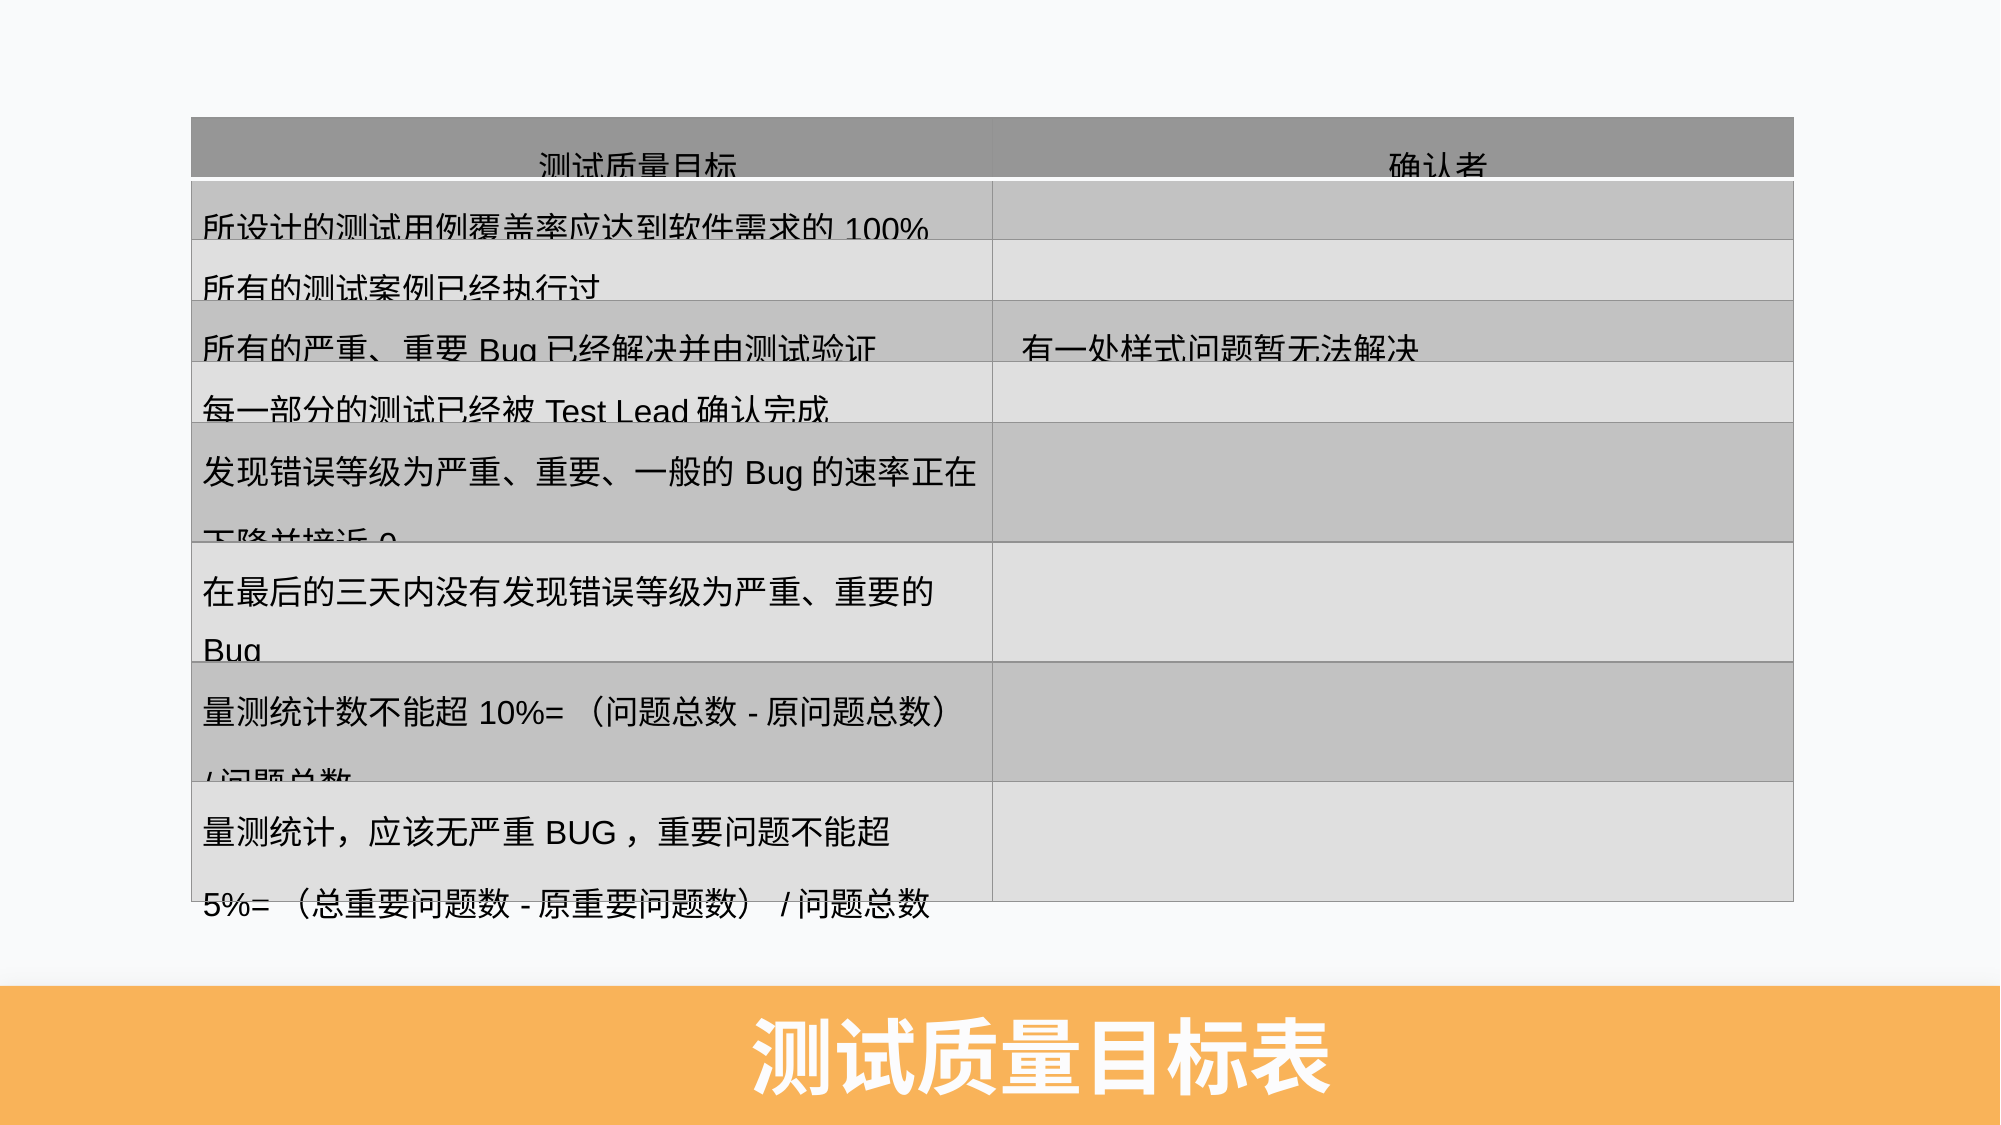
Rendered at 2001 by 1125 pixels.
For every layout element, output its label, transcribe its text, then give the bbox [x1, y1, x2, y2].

table_cell 所有的测试案例已经执行过 [192, 240, 992, 300]
table_cell 所设计的测试用例覆盖率应达到软件需求的100% [192, 181, 992, 239]
table_cell [993, 240, 1793, 300]
table_cell [993, 782, 1793, 901]
table_cell 量测统计数不能超10%=（问题总数-原问题总数）/问题总数 [192, 663, 992, 781]
table_header 确认者 [993, 119, 1793, 177]
table_cell 量测统计，应该无严重BUG，重要问题不能超5%=（总重要问题数-原重要问题数）/问题总数 [192, 782, 992, 901]
table_cell 发现错误等级为严重、重要、一般的Bug的速率正在下降并接近0 [192, 423, 992, 541]
table_cell [993, 181, 1793, 239]
table_cell 在最后的三天内没有发现错误等级为严重、重要的Bug [192, 543, 992, 661]
table_cell [993, 663, 1793, 781]
table_cell 有一处样式问题暂无法解决 [993, 301, 1793, 361]
table_cell [993, 423, 1793, 541]
table_cell 所有的严重、重要Bug已经解决并由测试验证 [192, 301, 992, 361]
table_cell [993, 362, 1793, 422]
table_header 测试质量目标 [192, 119, 992, 177]
table_cell [993, 543, 1793, 661]
text_box 测试质量目标表 [735, 997, 1349, 1113]
table_cell 每一部分的测试已经被Test Lead确认完成 [192, 362, 992, 422]
text_box [0, 985, 2000, 1125]
